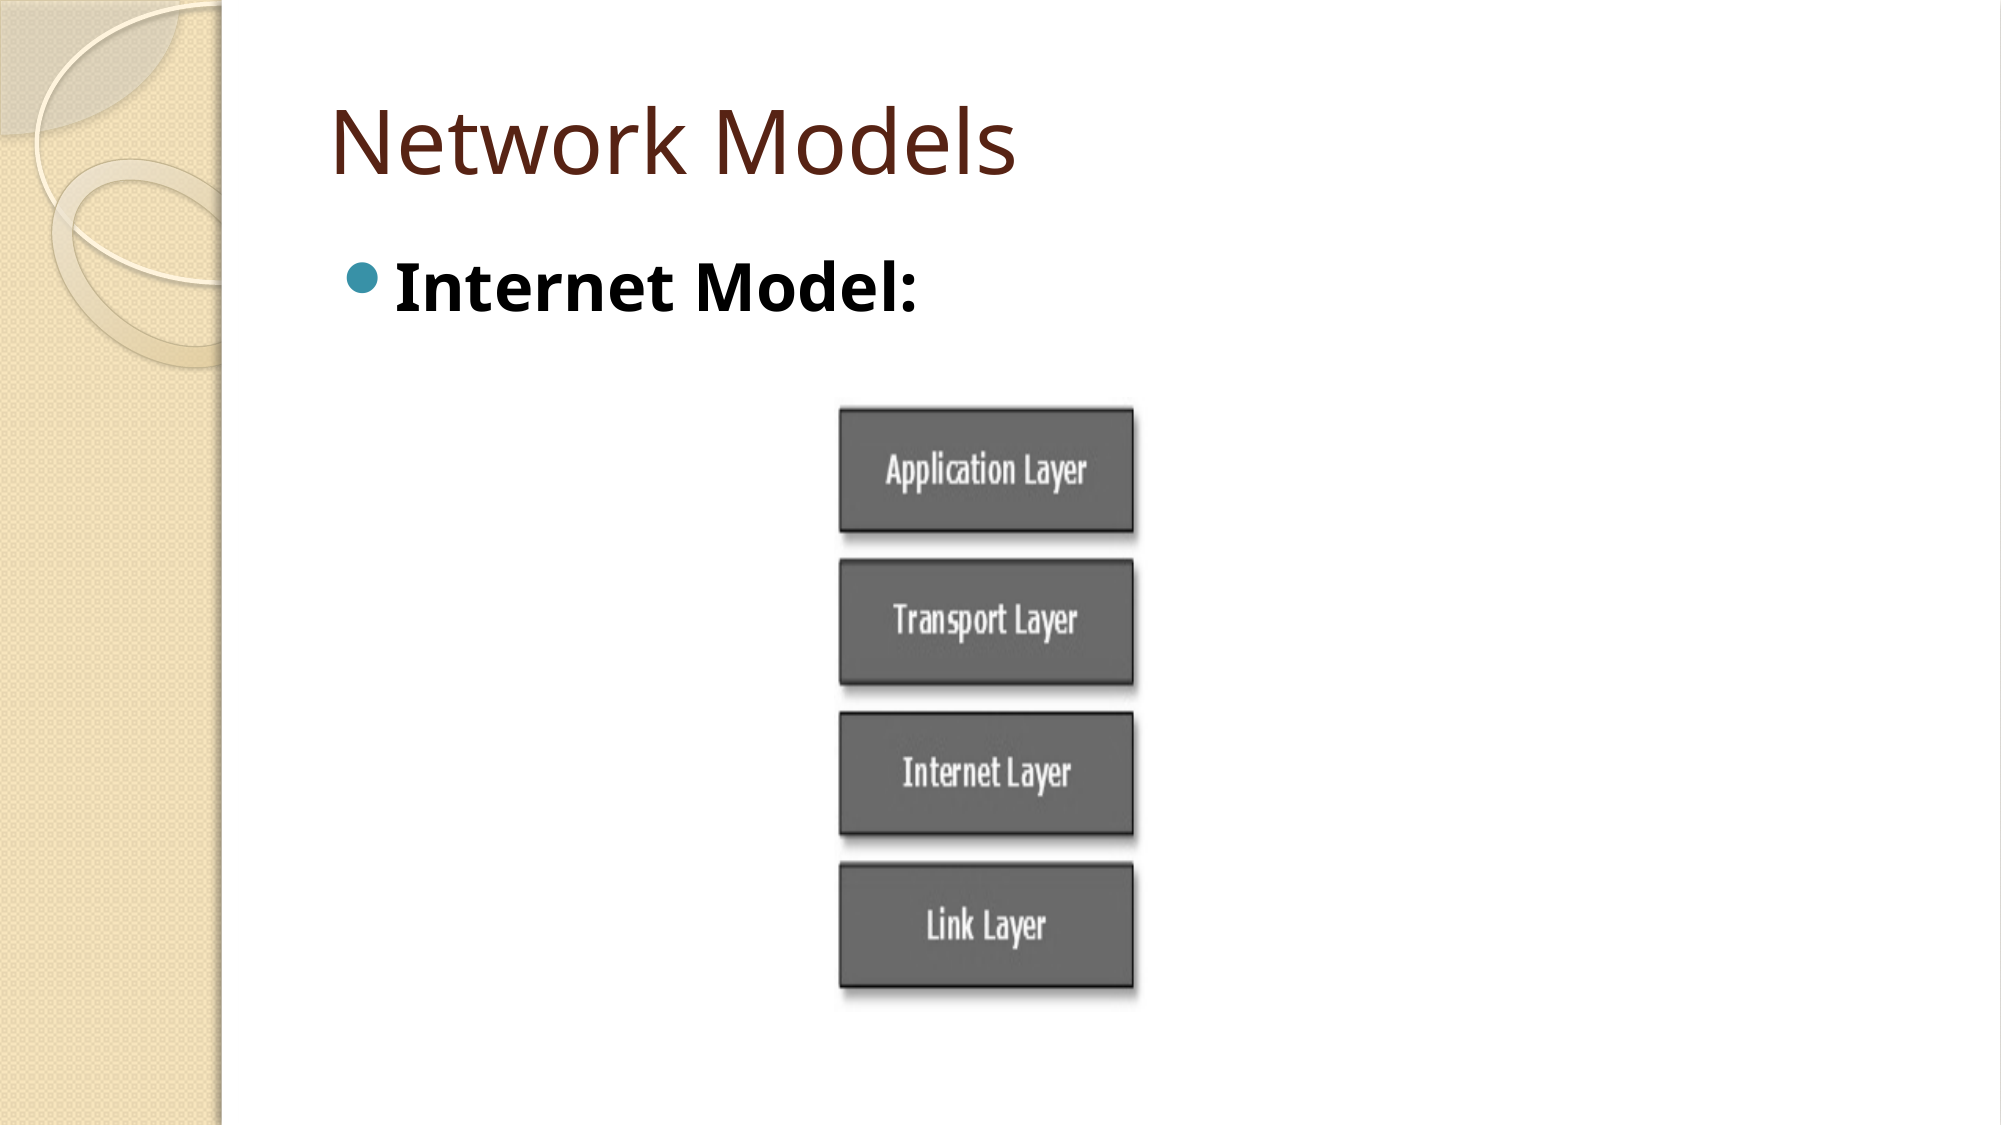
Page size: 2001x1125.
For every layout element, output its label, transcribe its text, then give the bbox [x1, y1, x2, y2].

title Network Models [313, 45, 1954, 233]
picture [834, 396, 1148, 1012]
list Internet Model: [313, 237, 1954, 1025]
